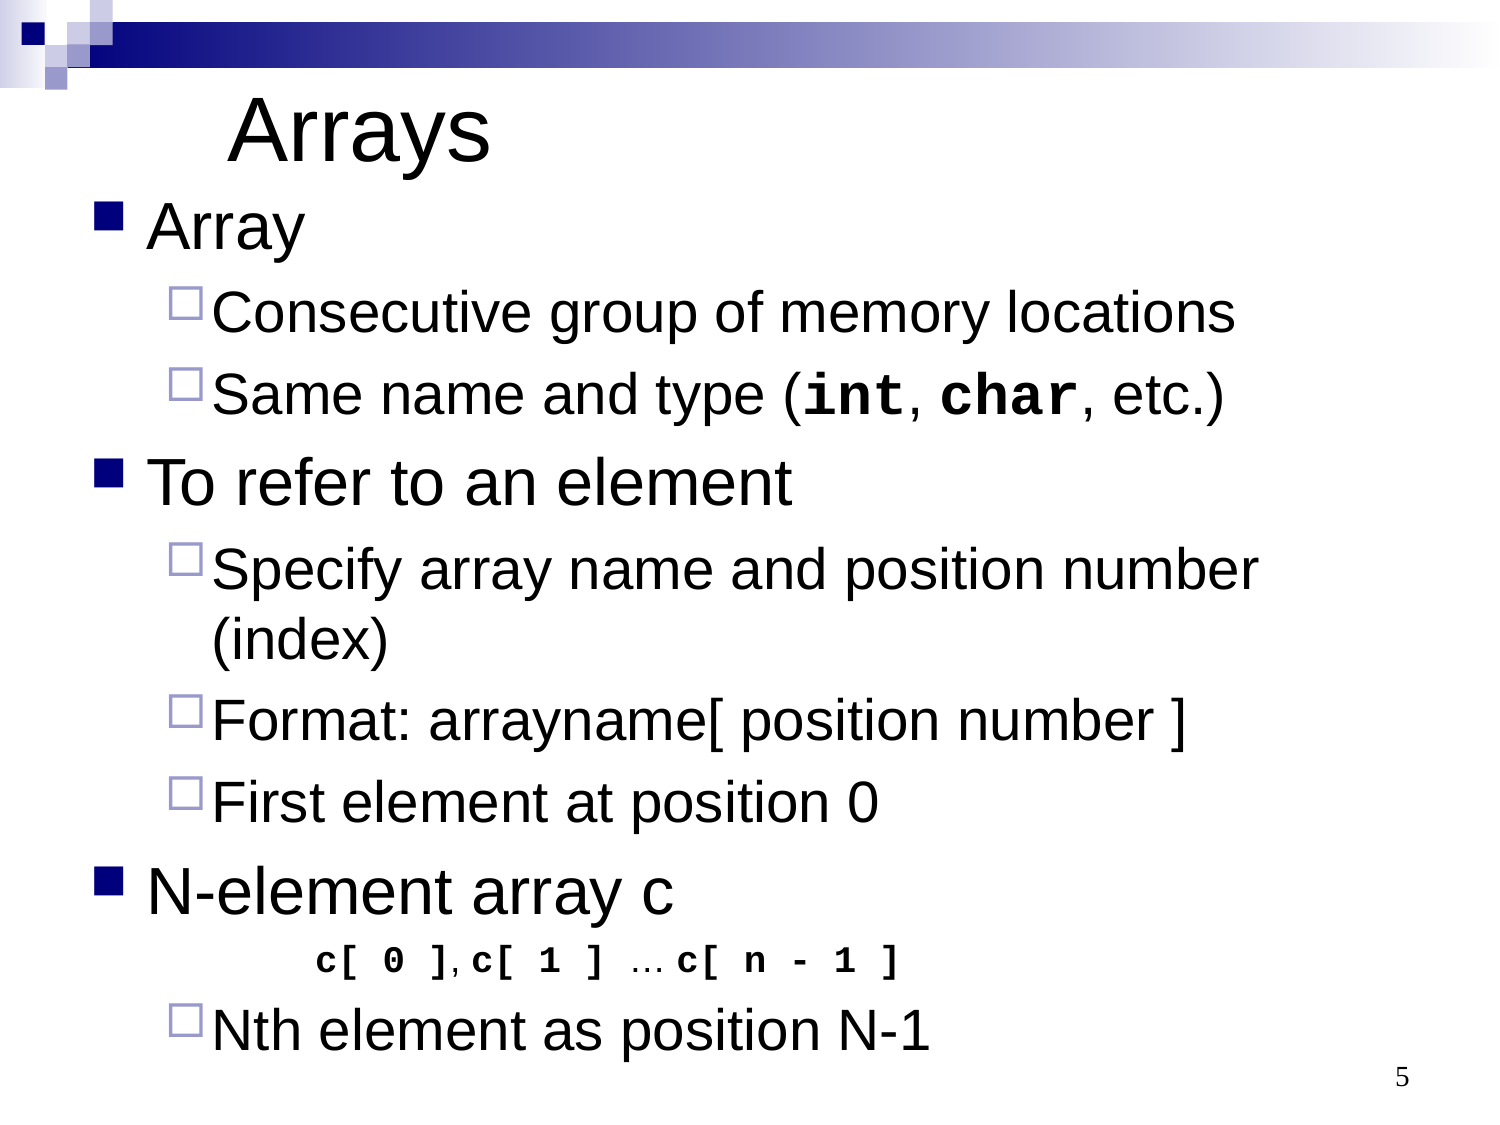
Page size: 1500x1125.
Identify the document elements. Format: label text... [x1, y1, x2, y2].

list Array Consecutive group of memory locations Same name and type (int, char, etc.) To refer to an element Specify array name and position number (index) Format: arrayname[ position number ] First element at position 0 N-element array c c[ 0 ], c[ 1 ] … c[ n - 1 ] Nth element as position N-1 [75, 174, 1425, 813]
slide_number 5 [1074, 1024, 1426, 1101]
title Arrays [62, 12, 1413, 238]
